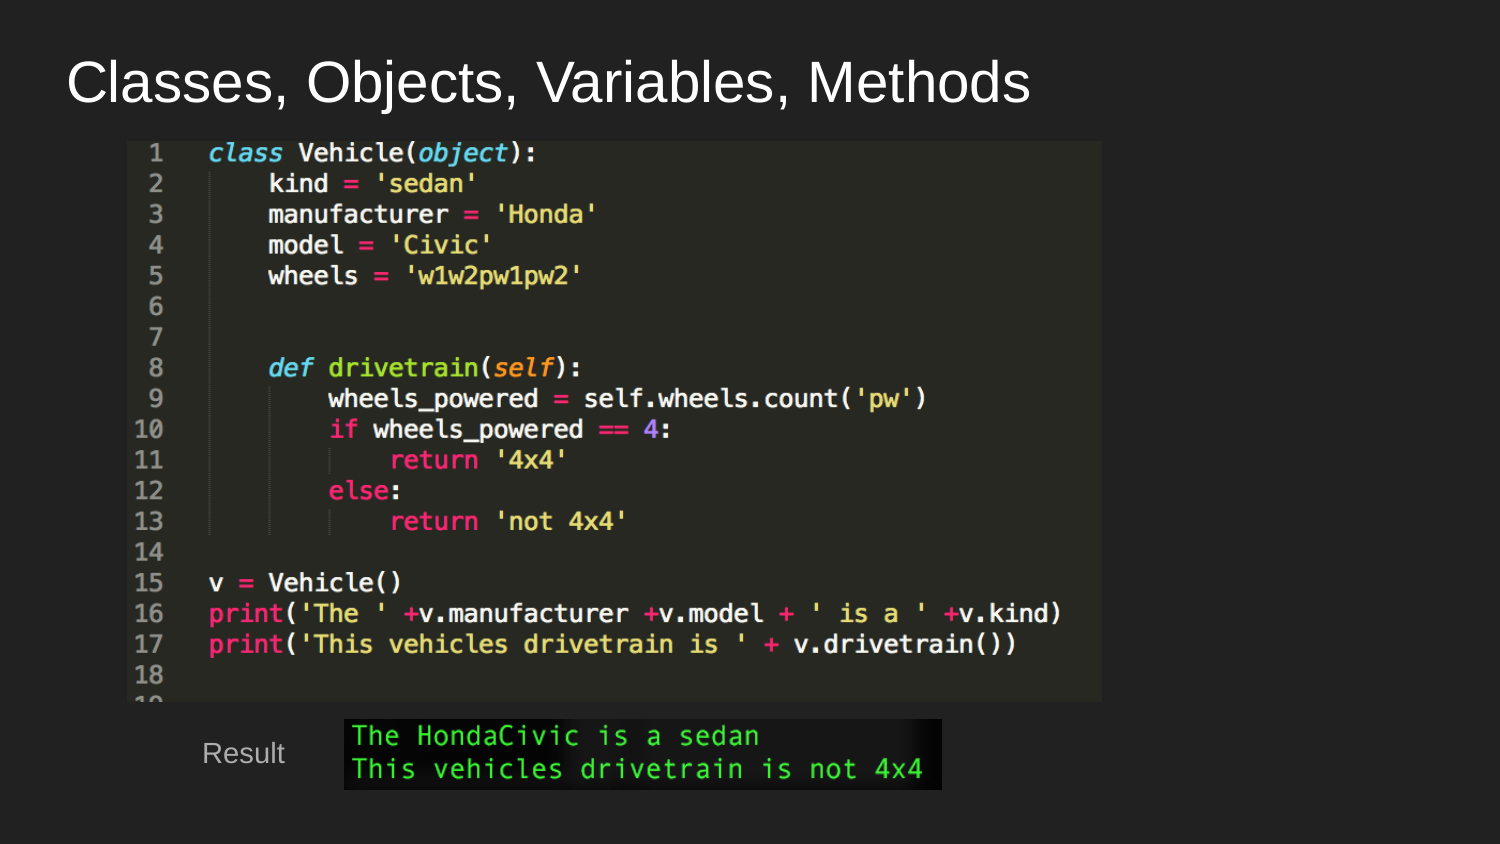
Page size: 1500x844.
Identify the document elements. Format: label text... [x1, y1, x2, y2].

picture [344, 719, 942, 790]
picture [126, 140, 1102, 703]
title Classes, Objects, Variables, Methods [51, 29, 1449, 124]
text_box Result [187, 719, 309, 791]
